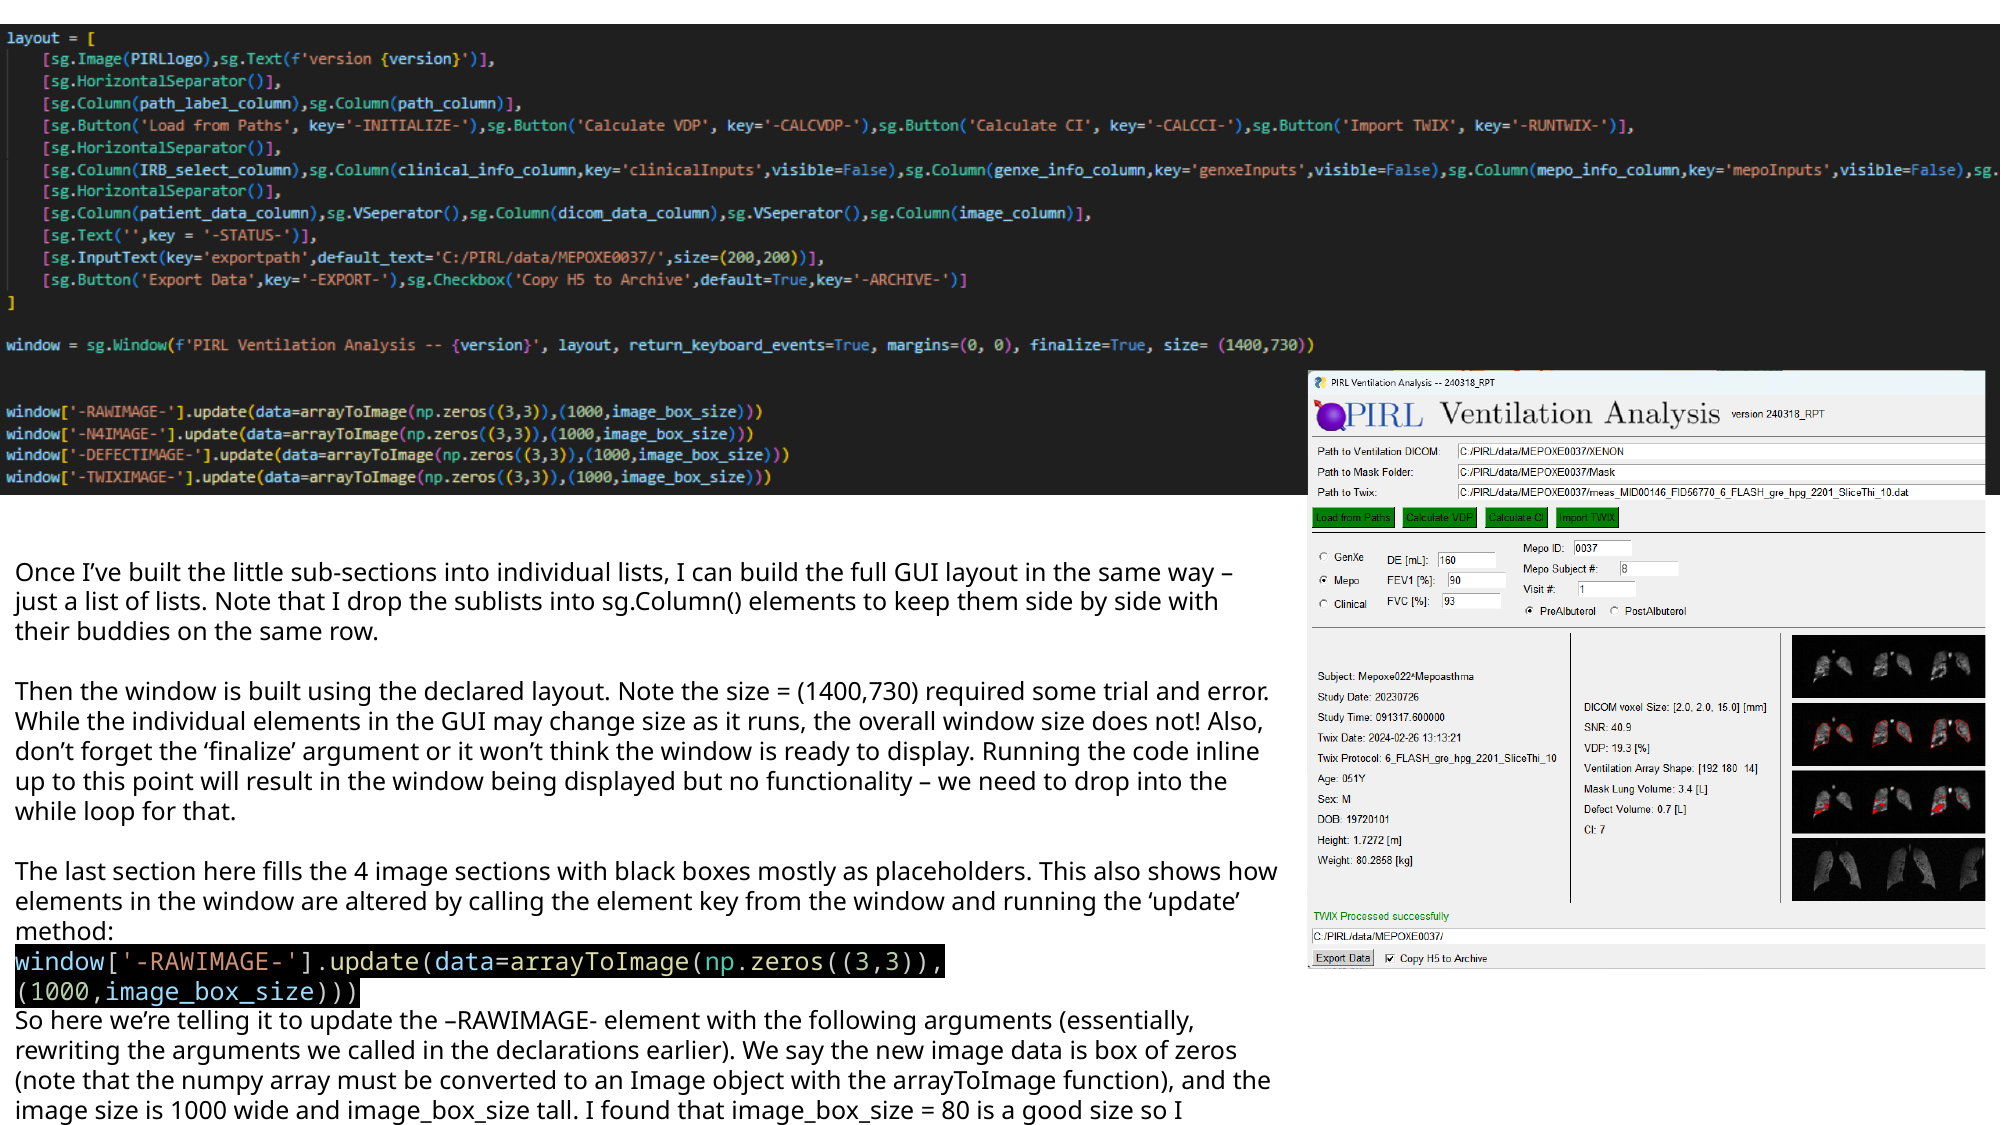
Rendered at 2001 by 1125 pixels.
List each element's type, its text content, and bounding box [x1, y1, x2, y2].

text_box Once I’ve built the little sub-sections into individual lists, I can build the full GUI layout in the same way – just a list of lists. Note that I drop the sublists into sg.Column() elements to keep them side by side with their buddies on the same row. Then the window is built using the declared layout. Note the size = (1400,730) required some trial and error. While the individual elements in the GUI may change size as it runs, the overall window size does not! Also, don’t forget the ‘finalize’ argument or it won’t think the window is ready to display. Running the code inline up to this point will result in the window being displayed but no functionality – we need to drop into the while loop for that. The last section here fills the 4 image sections with black boxes mostly as placeholders. This also shows how elements in the window are altered by calling the element key from the window and running the ‘update’ method: window['-RAWIMAGE-'].update(data=arrayToImage(np.zeros((3,3)),(1000,image_box_size))) So here we’re telling it to update the –RAWIMAGE- element with the following arguments (essentially, rewriting the arguments we called in the declarations earlier). We say the new image data is box of zeros (note that the numpy array must be converted to an Image object with the arrayToImage function), and the image size is 1000 wide and image_box_size tall. I found that image_box_size = 80 is a good size so I hardcoded it at the start of __main__() [0, 548, 1298, 1125]
picture [0, 23, 2000, 970]
